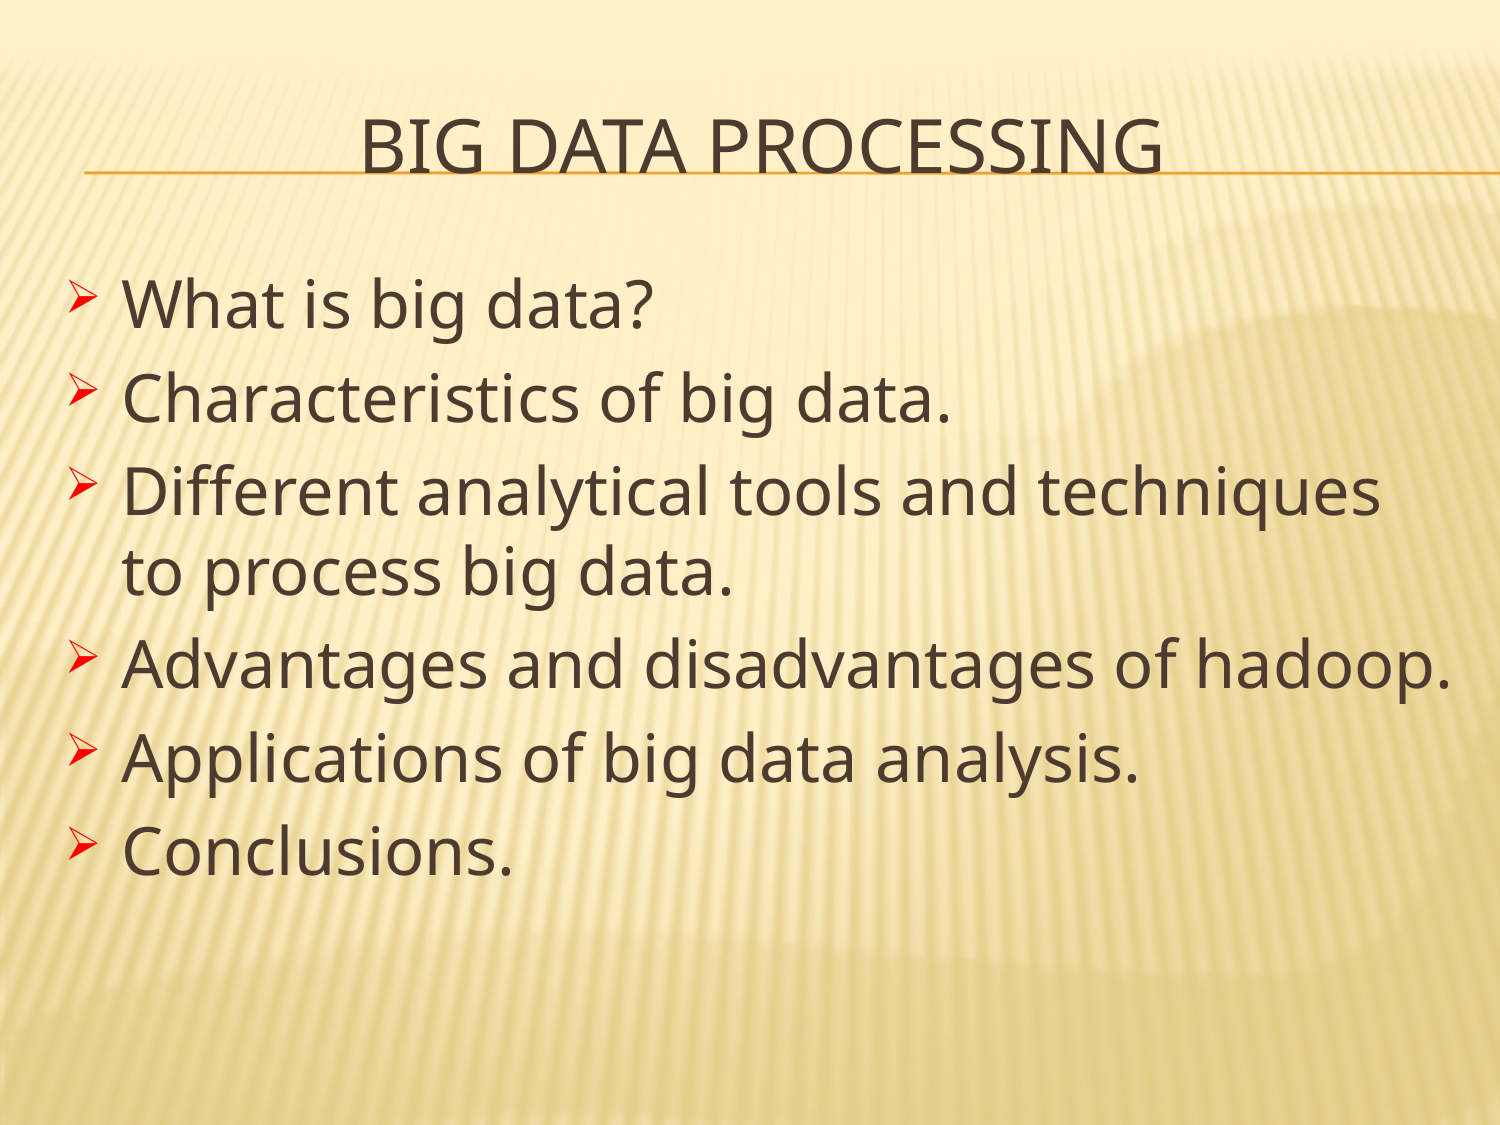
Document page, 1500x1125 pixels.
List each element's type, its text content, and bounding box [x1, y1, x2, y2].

title Big data processing [50, 75, 1475, 213]
list What is big data? Characteristics of big data. Different analytical tools and techniques to process big data. Advantages and disadvantages of hadoop. Applications of big data analysis. Conclusions. [50, 254, 1475, 998]
